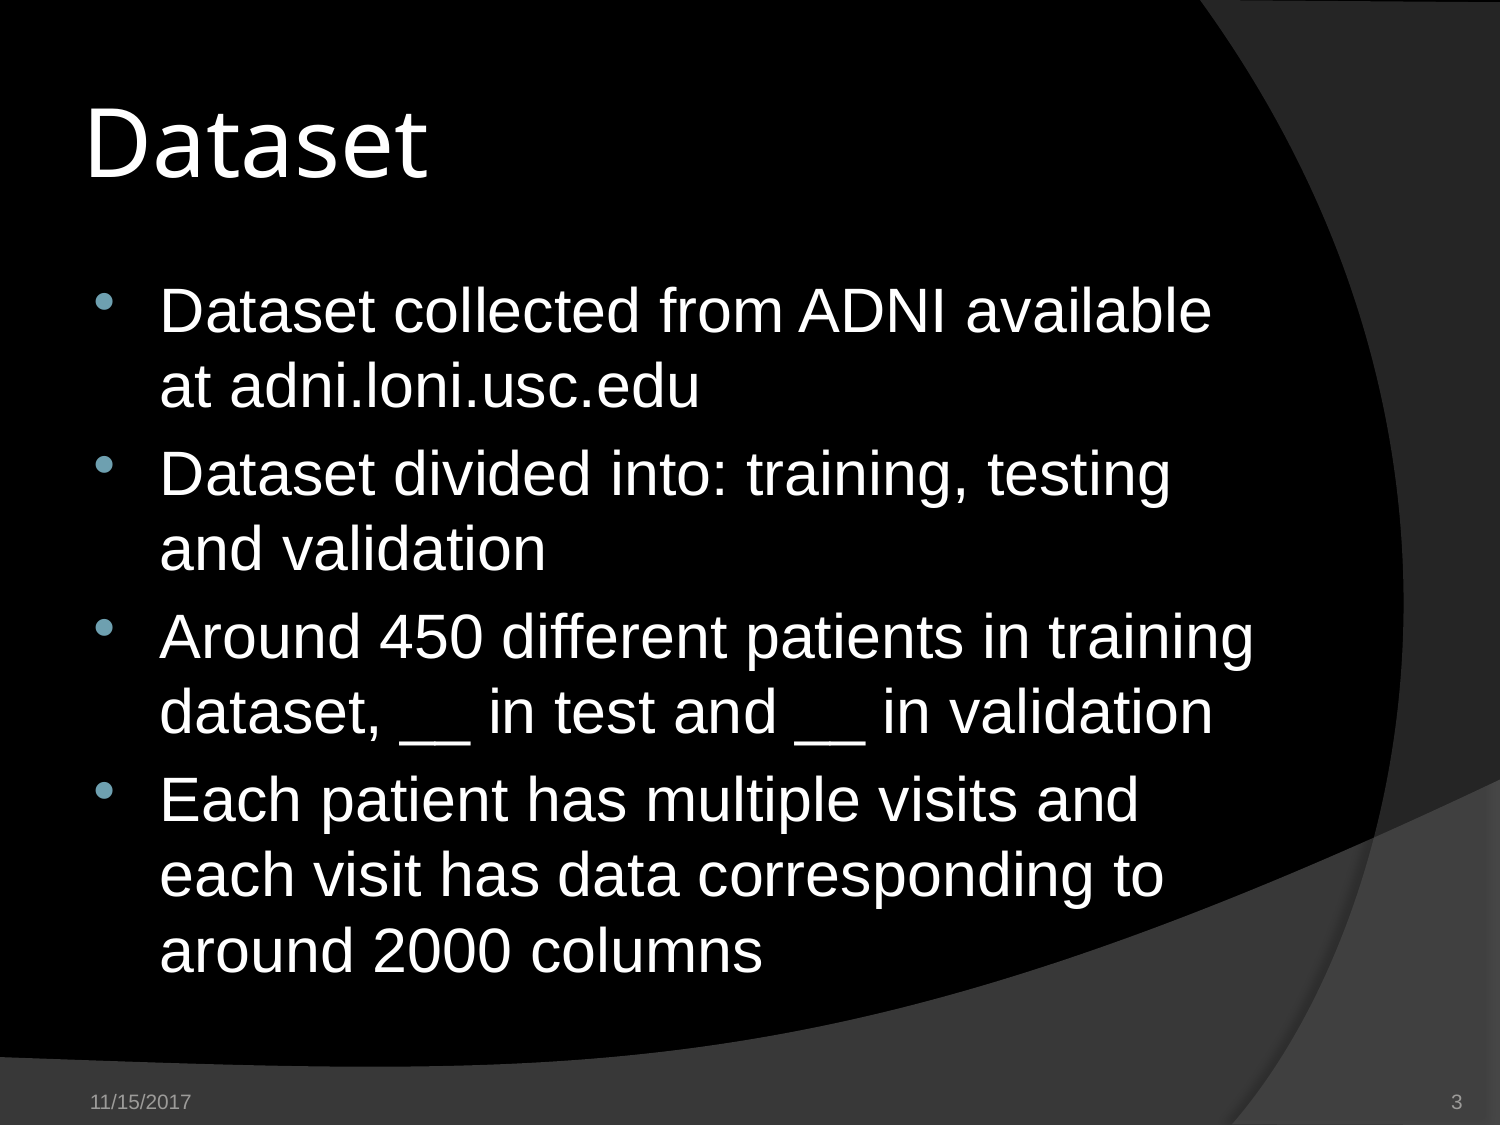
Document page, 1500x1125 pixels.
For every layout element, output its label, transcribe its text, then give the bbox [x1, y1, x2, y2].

title Dataset [75, 45, 1300, 233]
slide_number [75, 1053, 425, 1114]
slide_number 3 [1337, 1053, 1463, 1114]
list Dataset collected from ADNI available at adni.loni.usc.edu Dataset divided into: training, testing and validation Around 450 different patients in training dataset, __ in test and __ in validation Each patient has multiple visits and each visit has data corresponding to around 2000 columns [75, 262, 1300, 1005]
